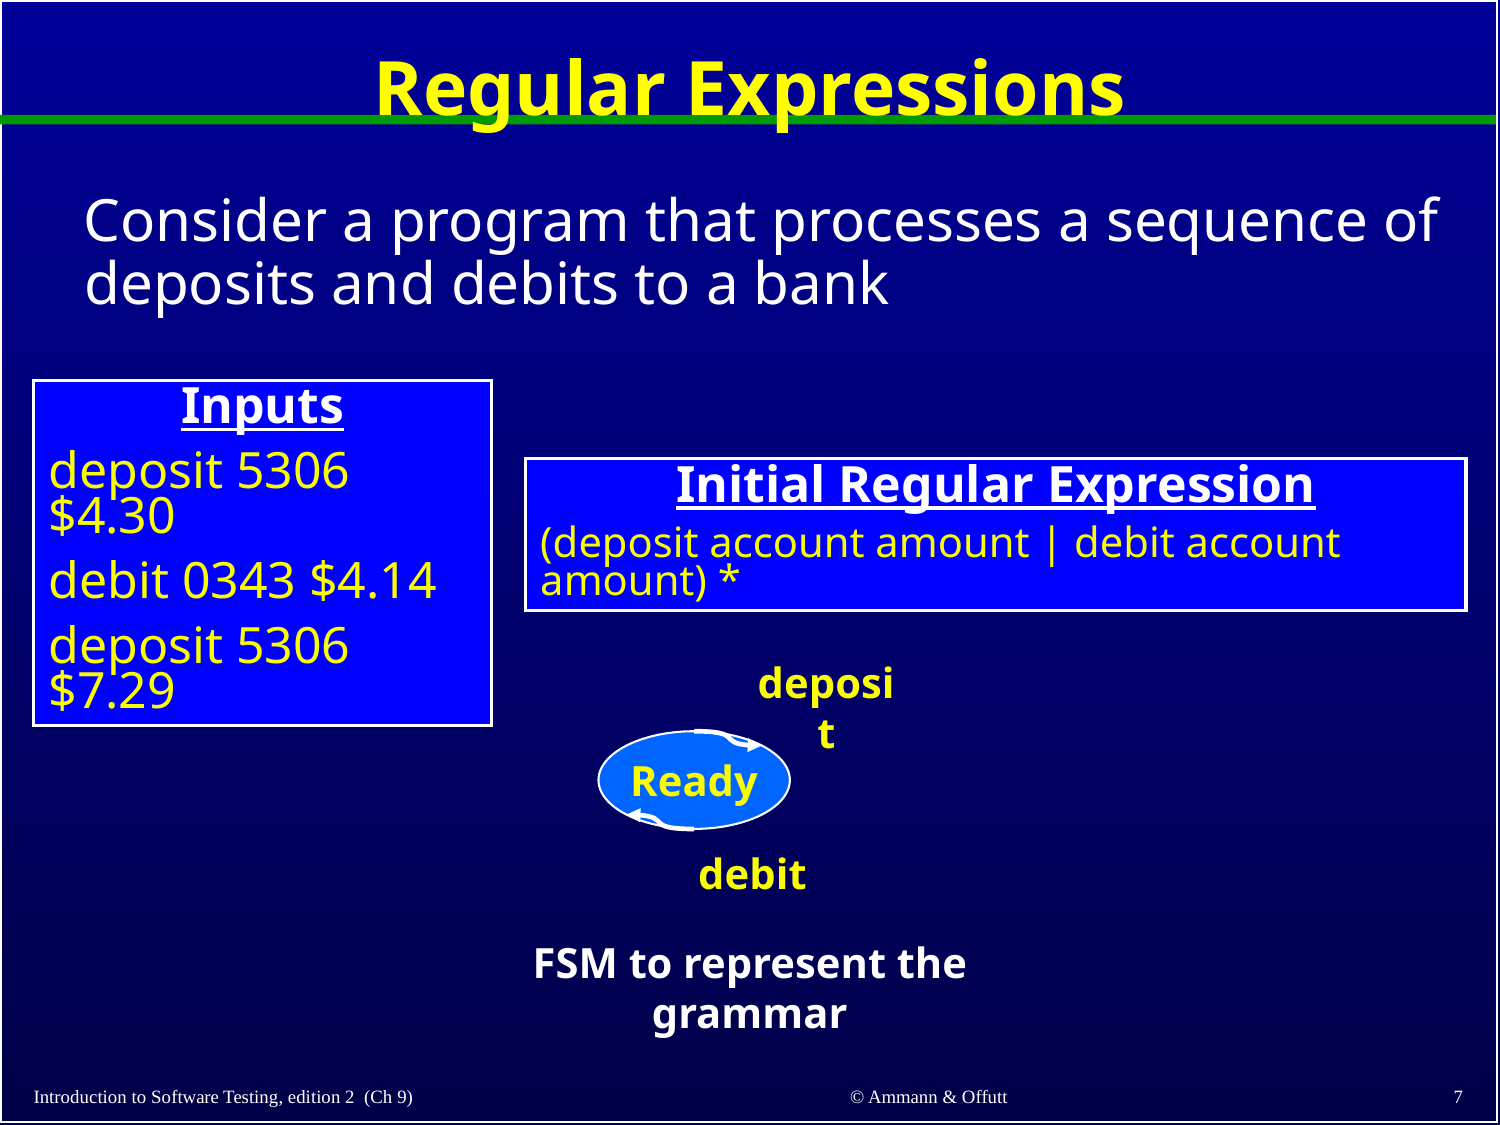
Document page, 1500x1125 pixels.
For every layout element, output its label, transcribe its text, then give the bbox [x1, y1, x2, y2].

slide_number 7 [1181, 1071, 1479, 1115]
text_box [441, 649, 1059, 1046]
title Regular Expressions [14, 15, 1486, 167]
slide_number Introduction to Software Testing, edition 2 (Ch 9) [18, 1068, 659, 1115]
text_box Inputs deposit 5306 $4.30 debit 0343 $4.14 deposit 5306 $7.29 [33, 380, 492, 726]
text_box Initial Regular Expression (deposit account amount | debit account amount) * [525, 458, 1467, 611]
list Consider a program that processes a sequence of deposits and debits to a bank [22, 183, 1478, 330]
footer © Ammann & Offutt [691, 1072, 1167, 1115]
